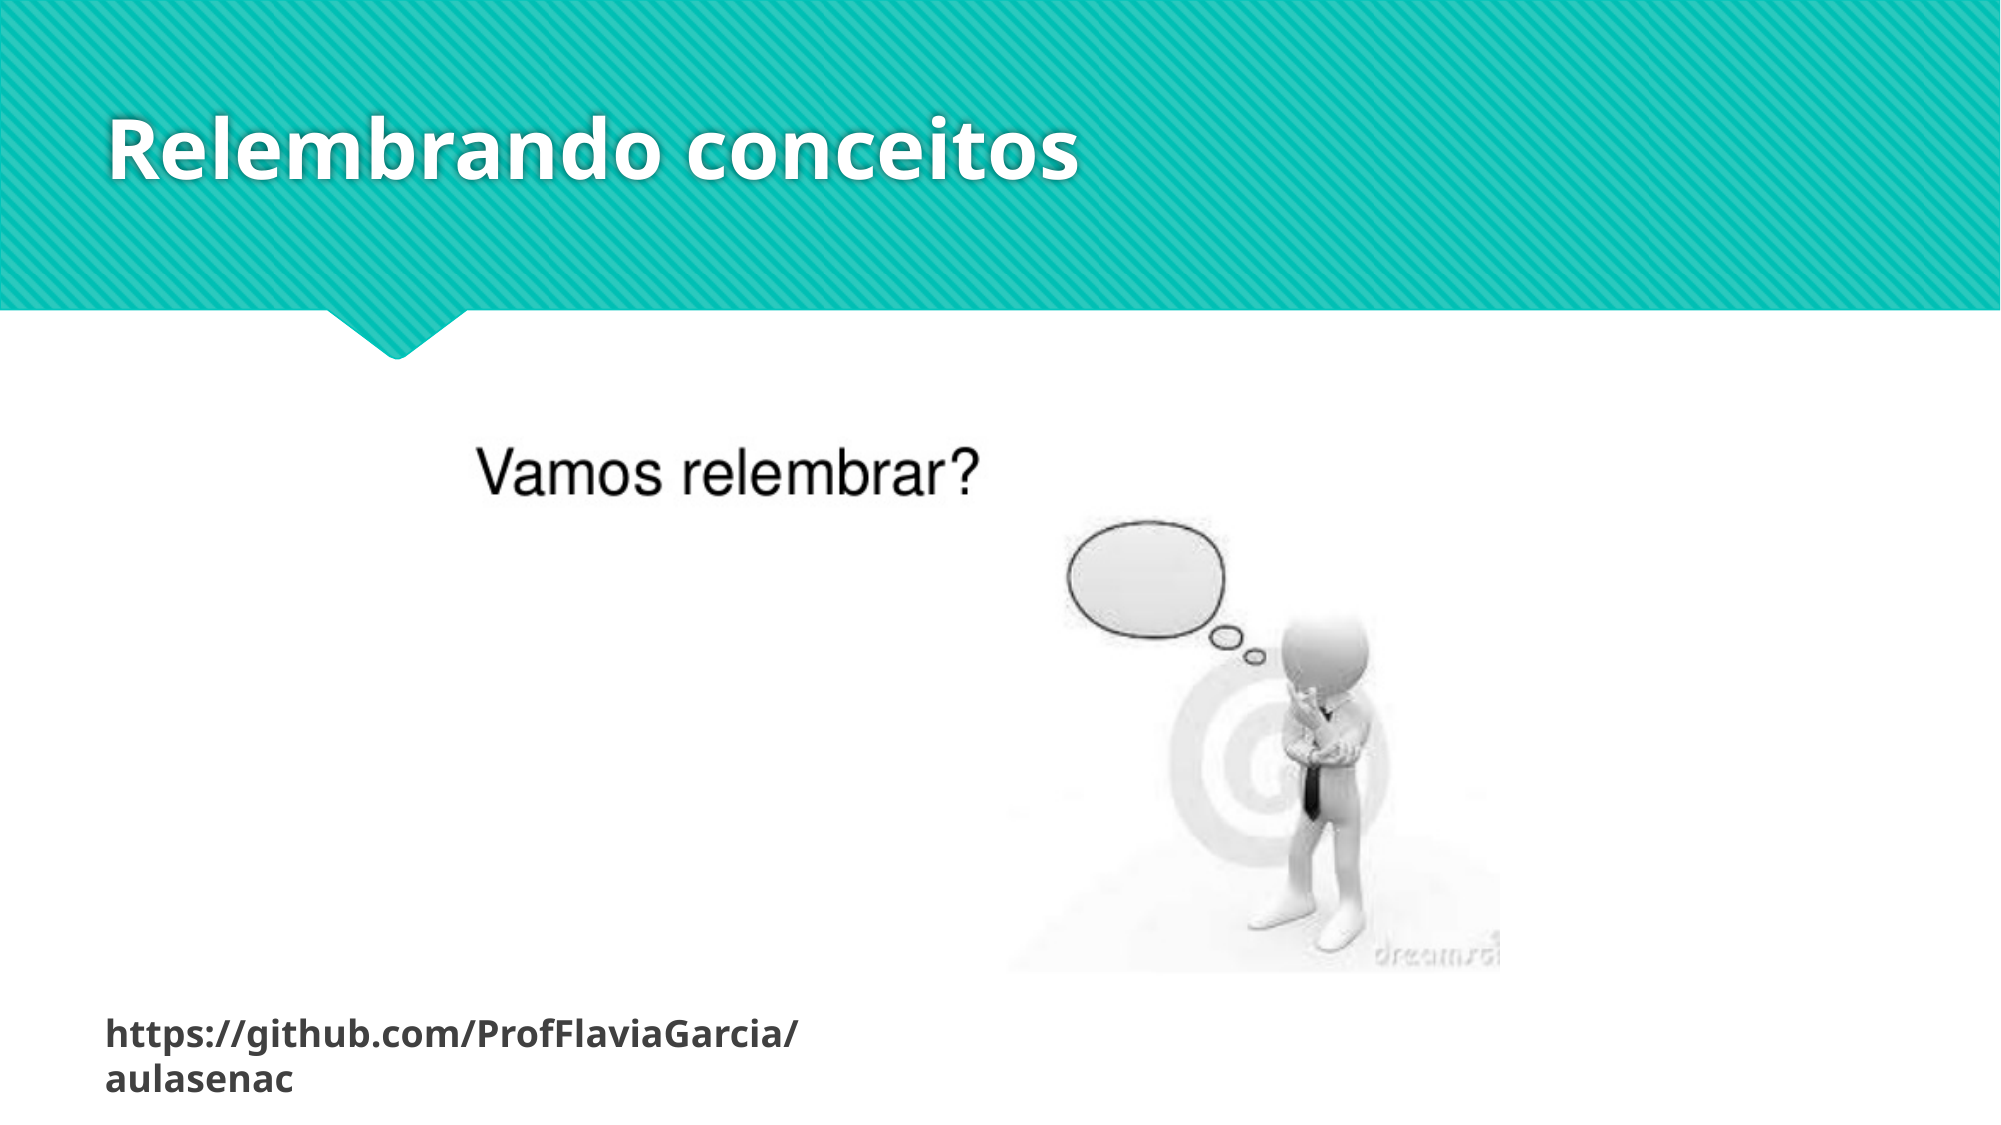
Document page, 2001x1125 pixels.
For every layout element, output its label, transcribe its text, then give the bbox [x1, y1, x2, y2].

picture [467, 408, 1501, 978]
text_box Relembrando conceitos [89, 44, 1565, 204]
text_box https://github.com/ProfFlaviaGarcia/aulasenac [90, 1002, 1000, 1108]
